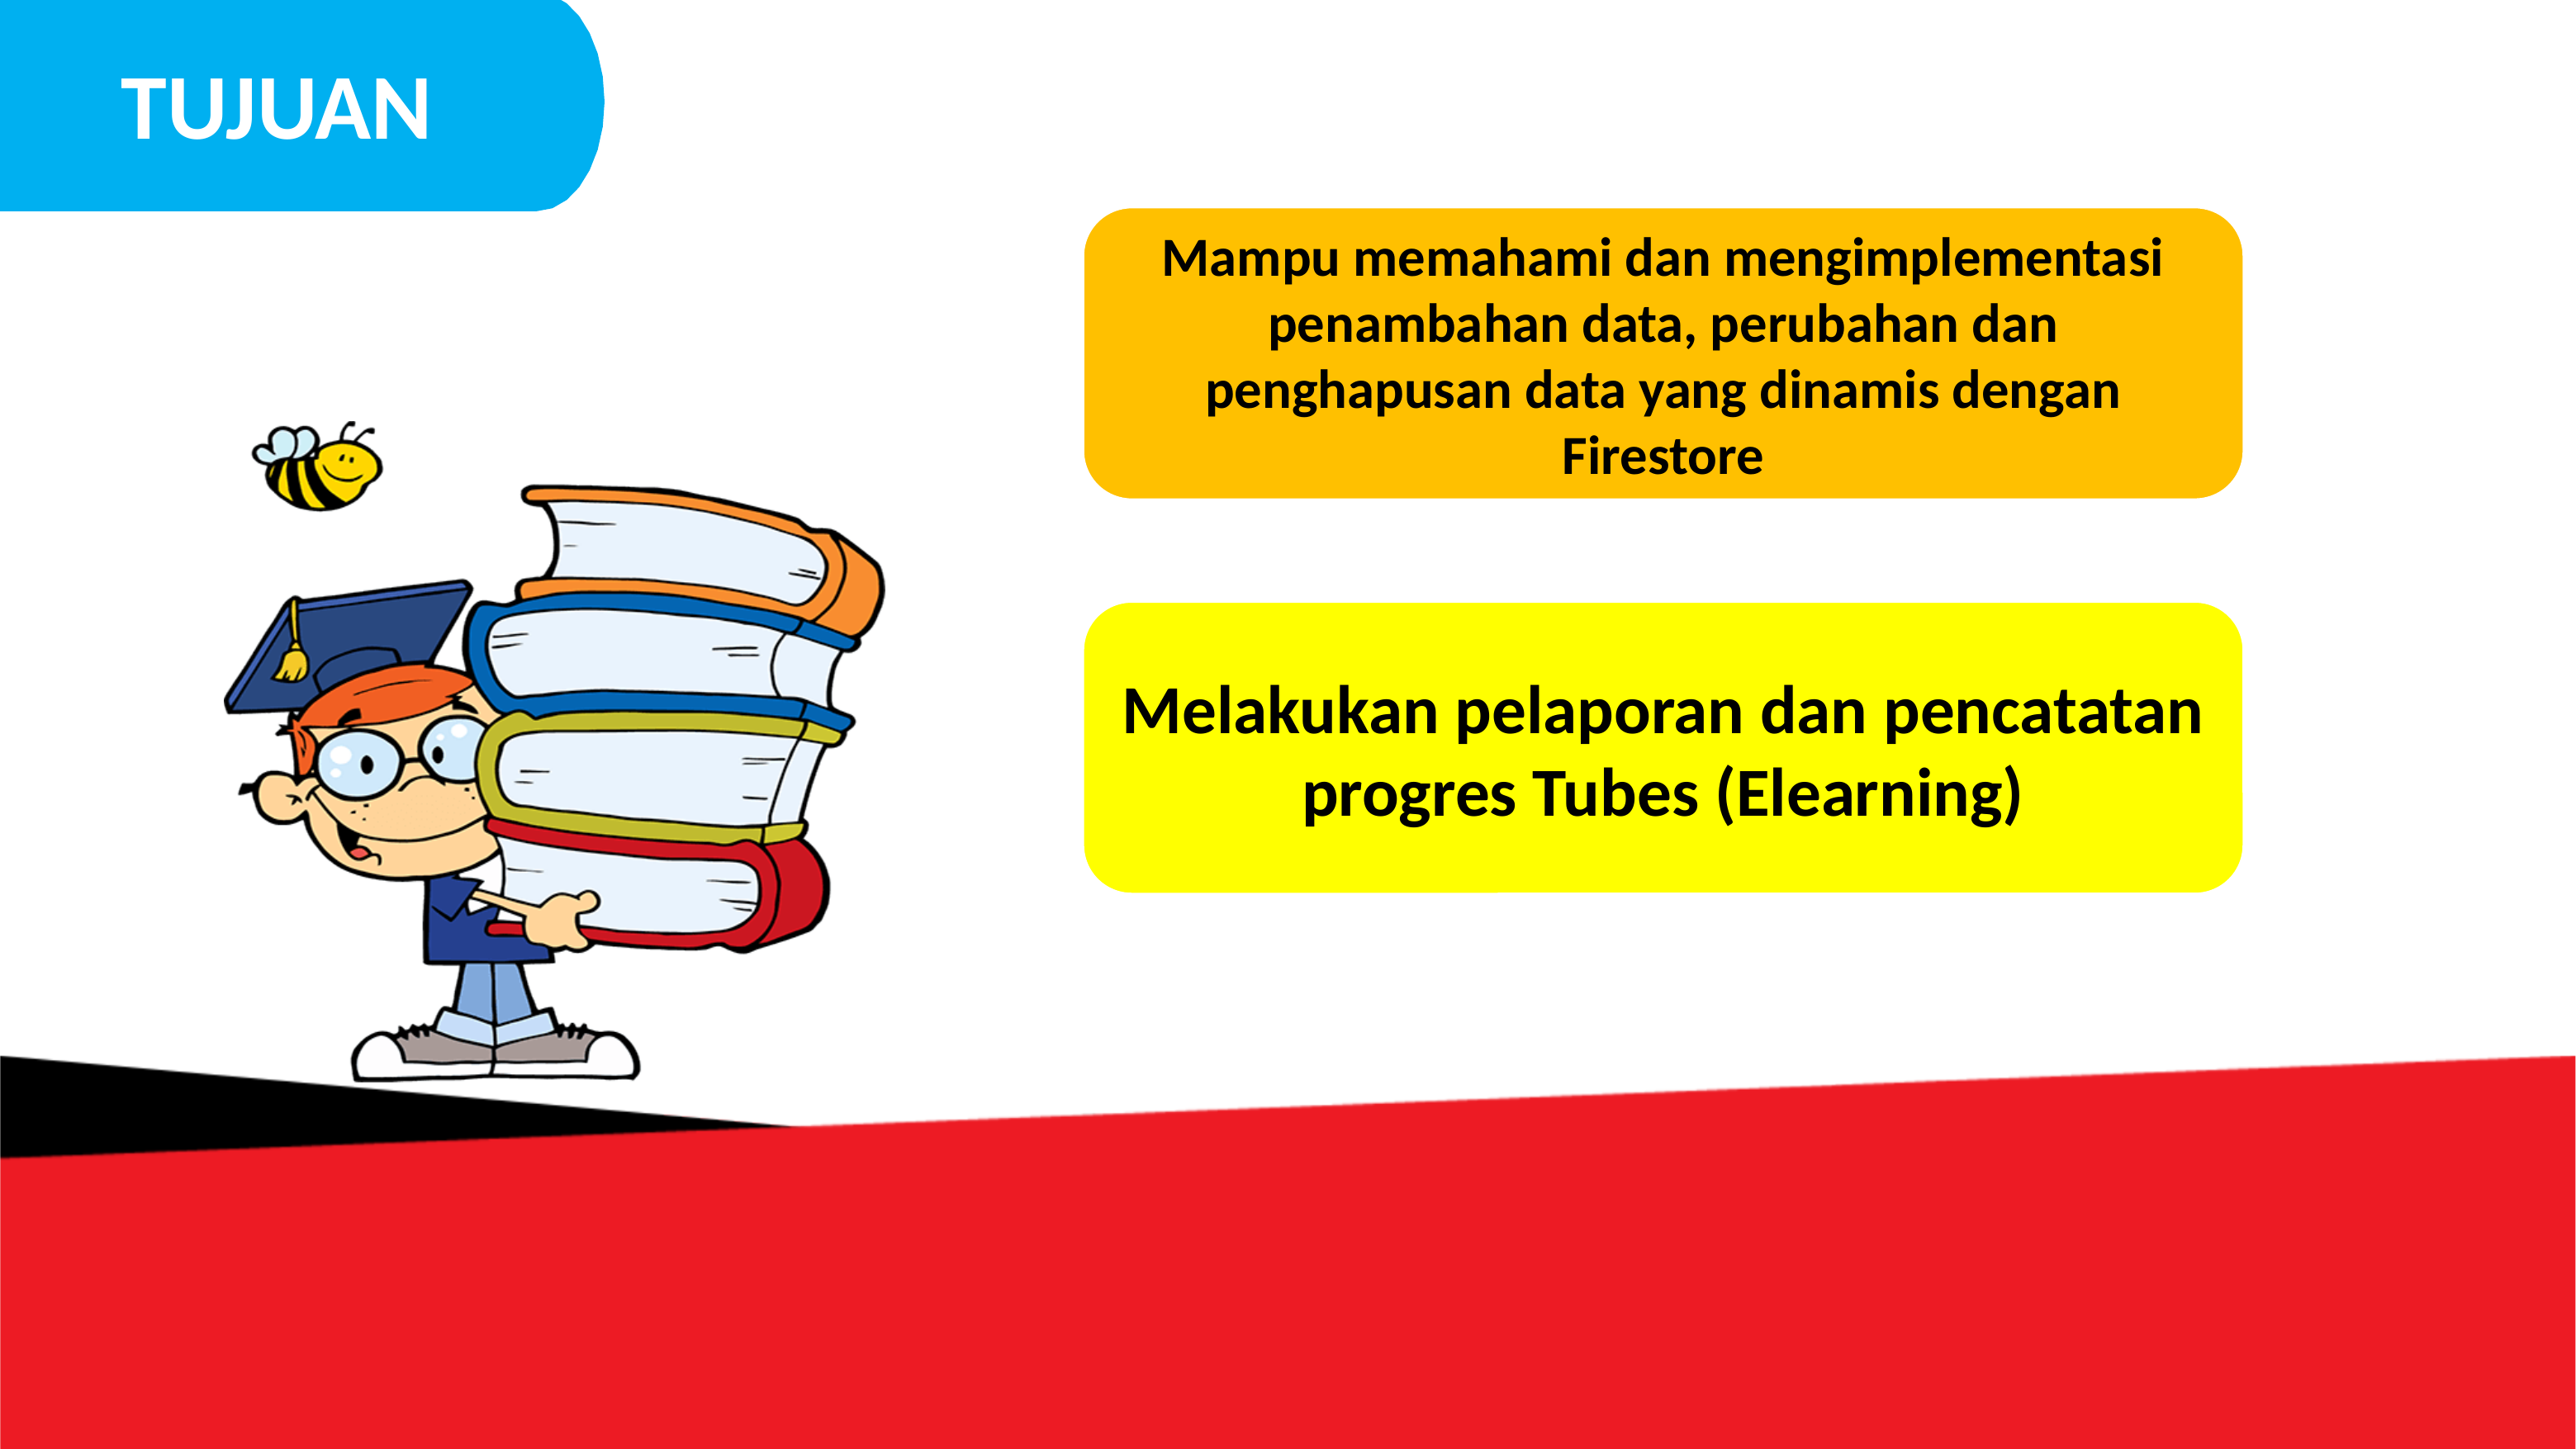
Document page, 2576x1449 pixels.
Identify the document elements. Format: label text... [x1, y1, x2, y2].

text_box [0, 0, 595, 211]
text_box Melakukan pelaporan dan pencatatan progres Tubes (Elearning) [1081, 599, 2246, 896]
picture [0, 421, 2576, 1449]
text_box Mampu memahami dan mengimplementasi penambahan data, perubahan dan penghapusan data yang dinamis dengan Firestore [1081, 206, 2246, 501]
text_box TUJUAN [119, 45, 605, 159]
